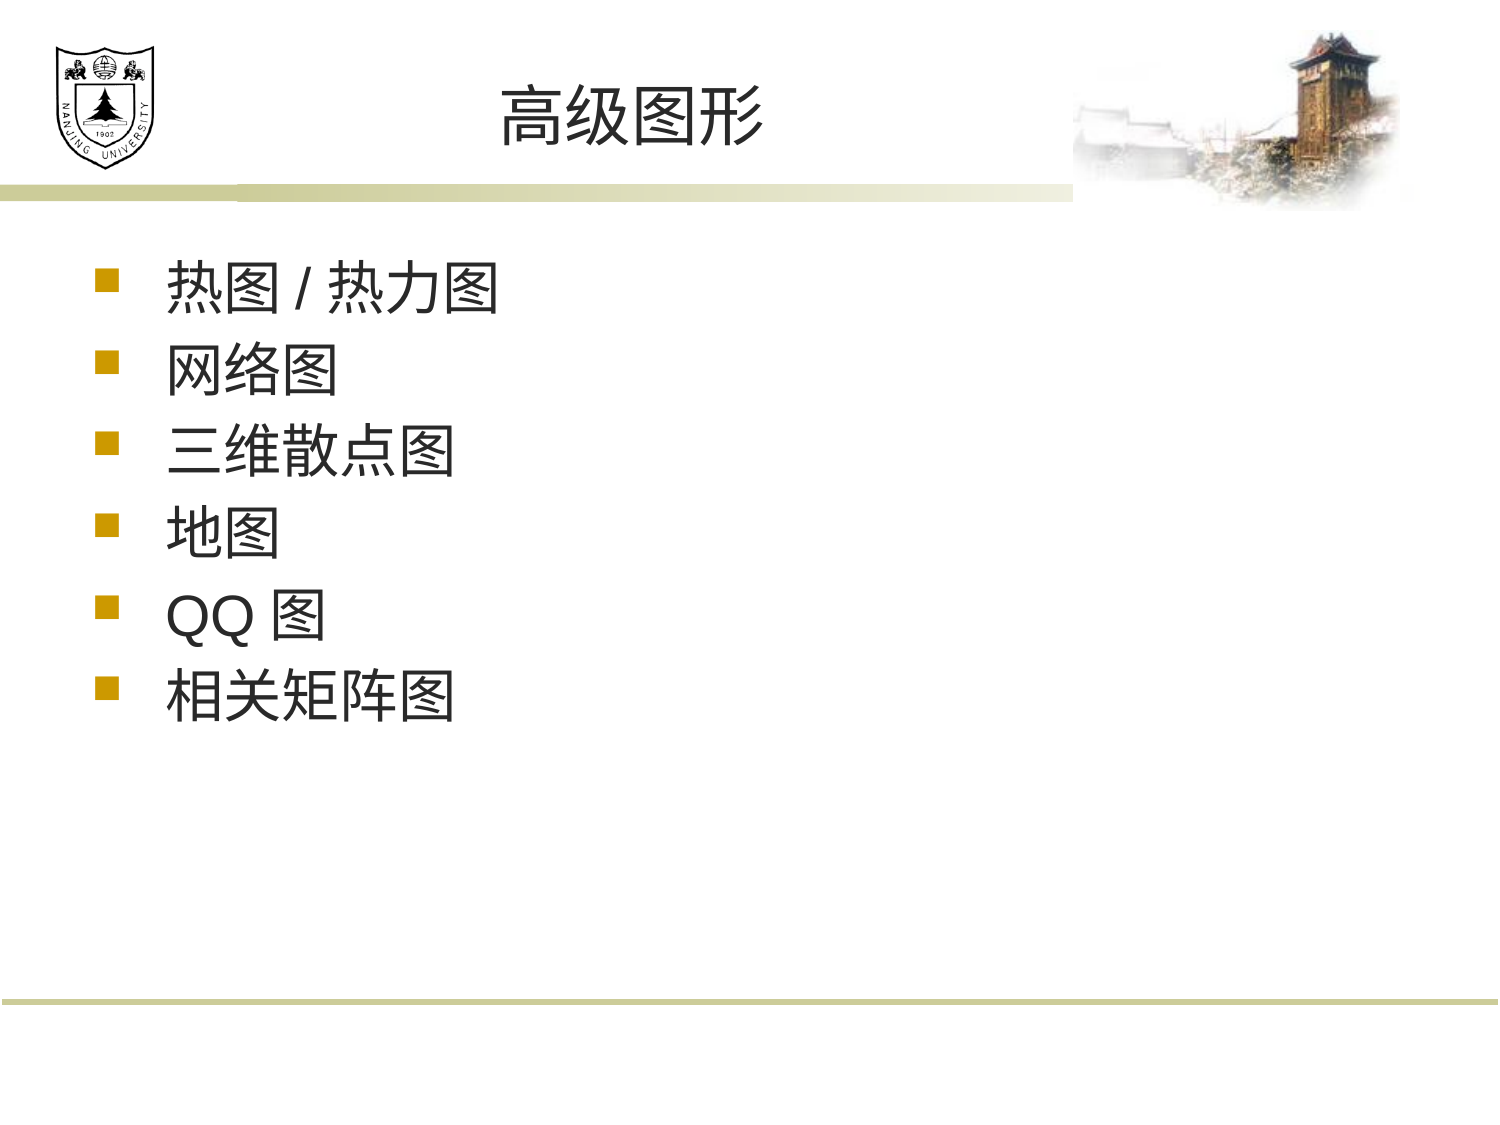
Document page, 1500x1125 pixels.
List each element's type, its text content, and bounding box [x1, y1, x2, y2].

picture [2, 999, 1498, 1005]
title 高级图形 [171, 66, 1093, 161]
list 热图/热力图 网络图 三维散点图 地图 QQ图 相关矩阵图 [76, 243, 1413, 965]
picture [50, 42, 160, 173]
picture [1073, 30, 1400, 211]
